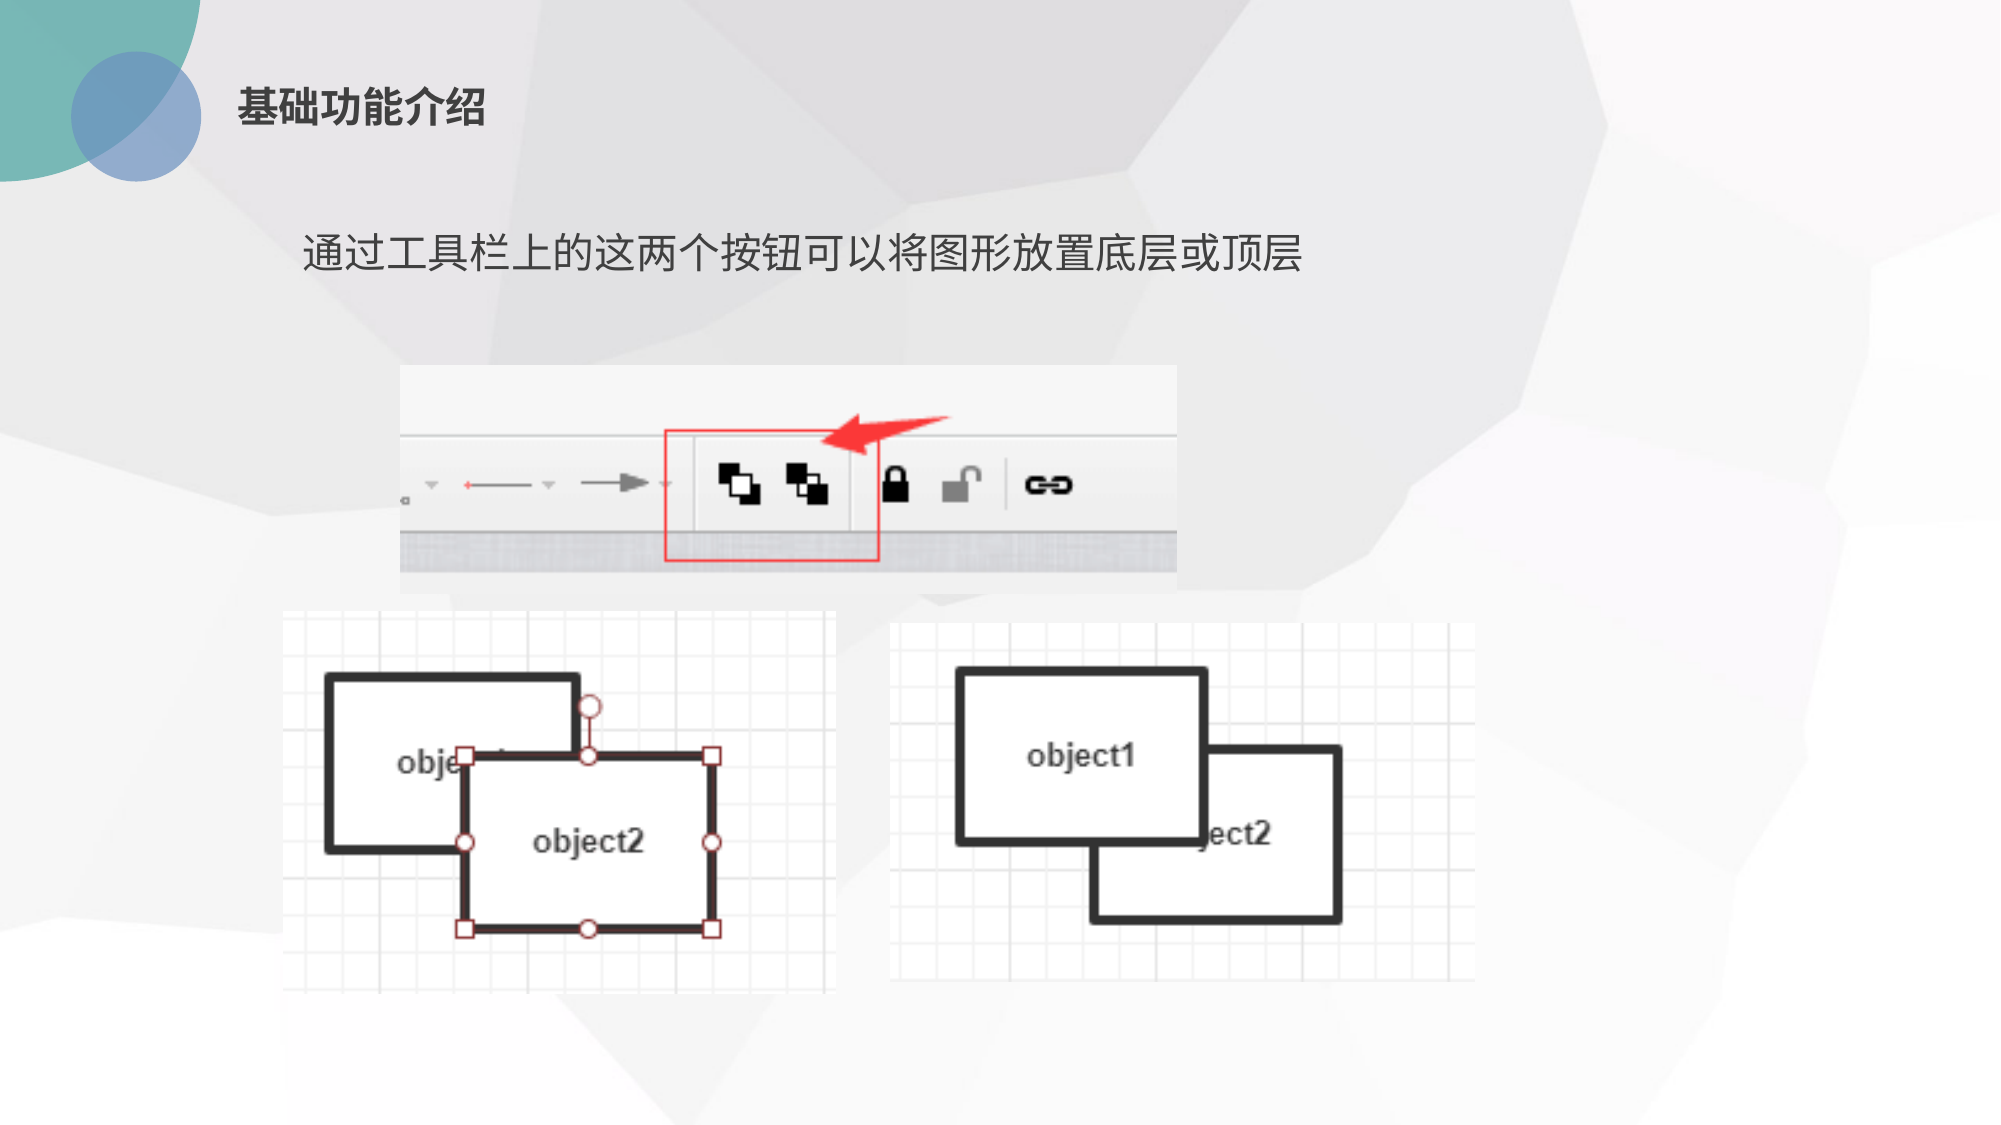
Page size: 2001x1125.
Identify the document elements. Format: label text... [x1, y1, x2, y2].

text_box [0, 0, 202, 183]
picture [0, 0, 2001, 1125]
text_box 基础功能介绍 [222, 73, 503, 139]
text_box [70, 50, 203, 183]
text_box 通过工具栏上的这两个按钮可以将图形放置底层或顶层 [287, 219, 1320, 285]
